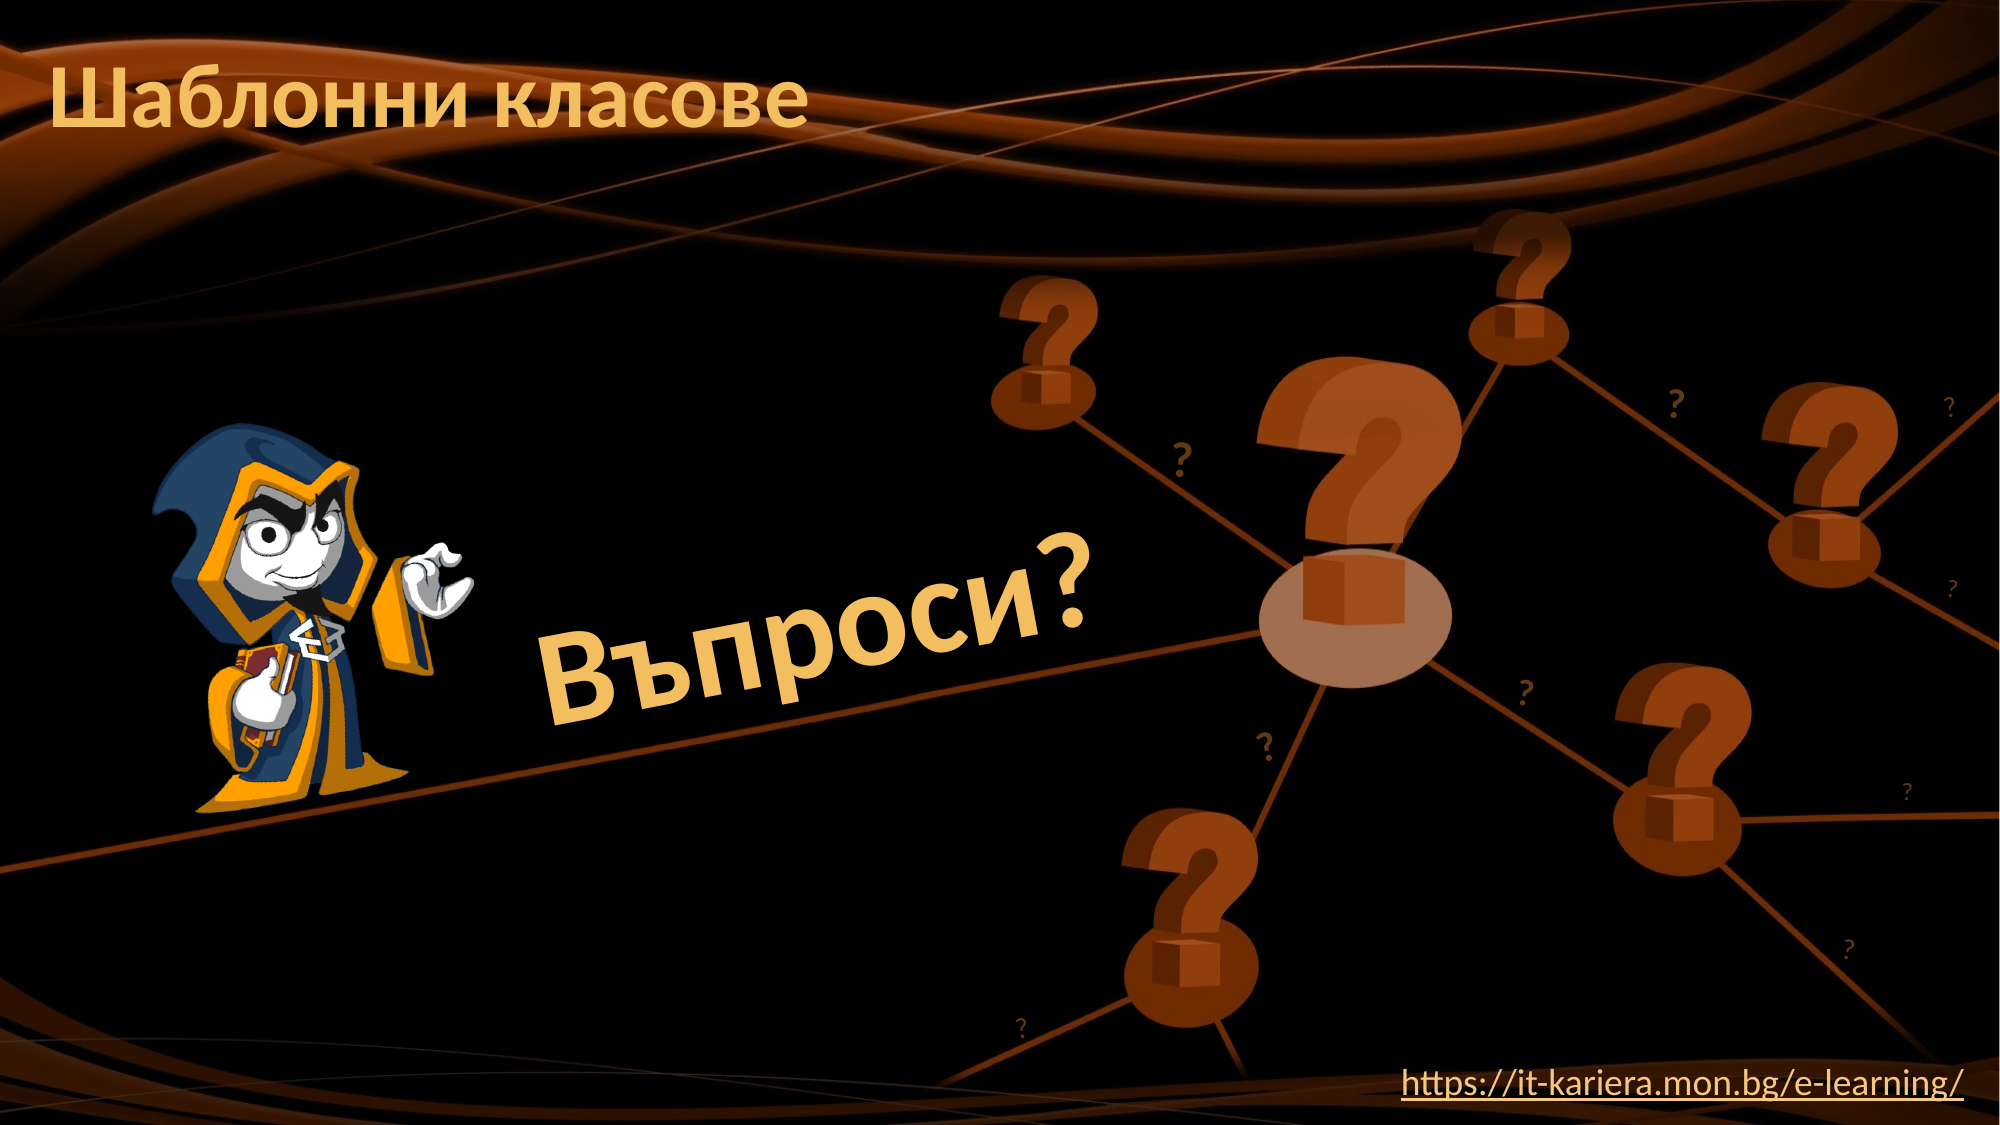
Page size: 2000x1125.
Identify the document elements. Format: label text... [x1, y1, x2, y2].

list https://it-kariera.mon.bg/e-learning/ [250, 1050, 1971, 1110]
title Шаблонни класове [30, 6, 1971, 189]
picture [0, 0, 2000, 1125]
